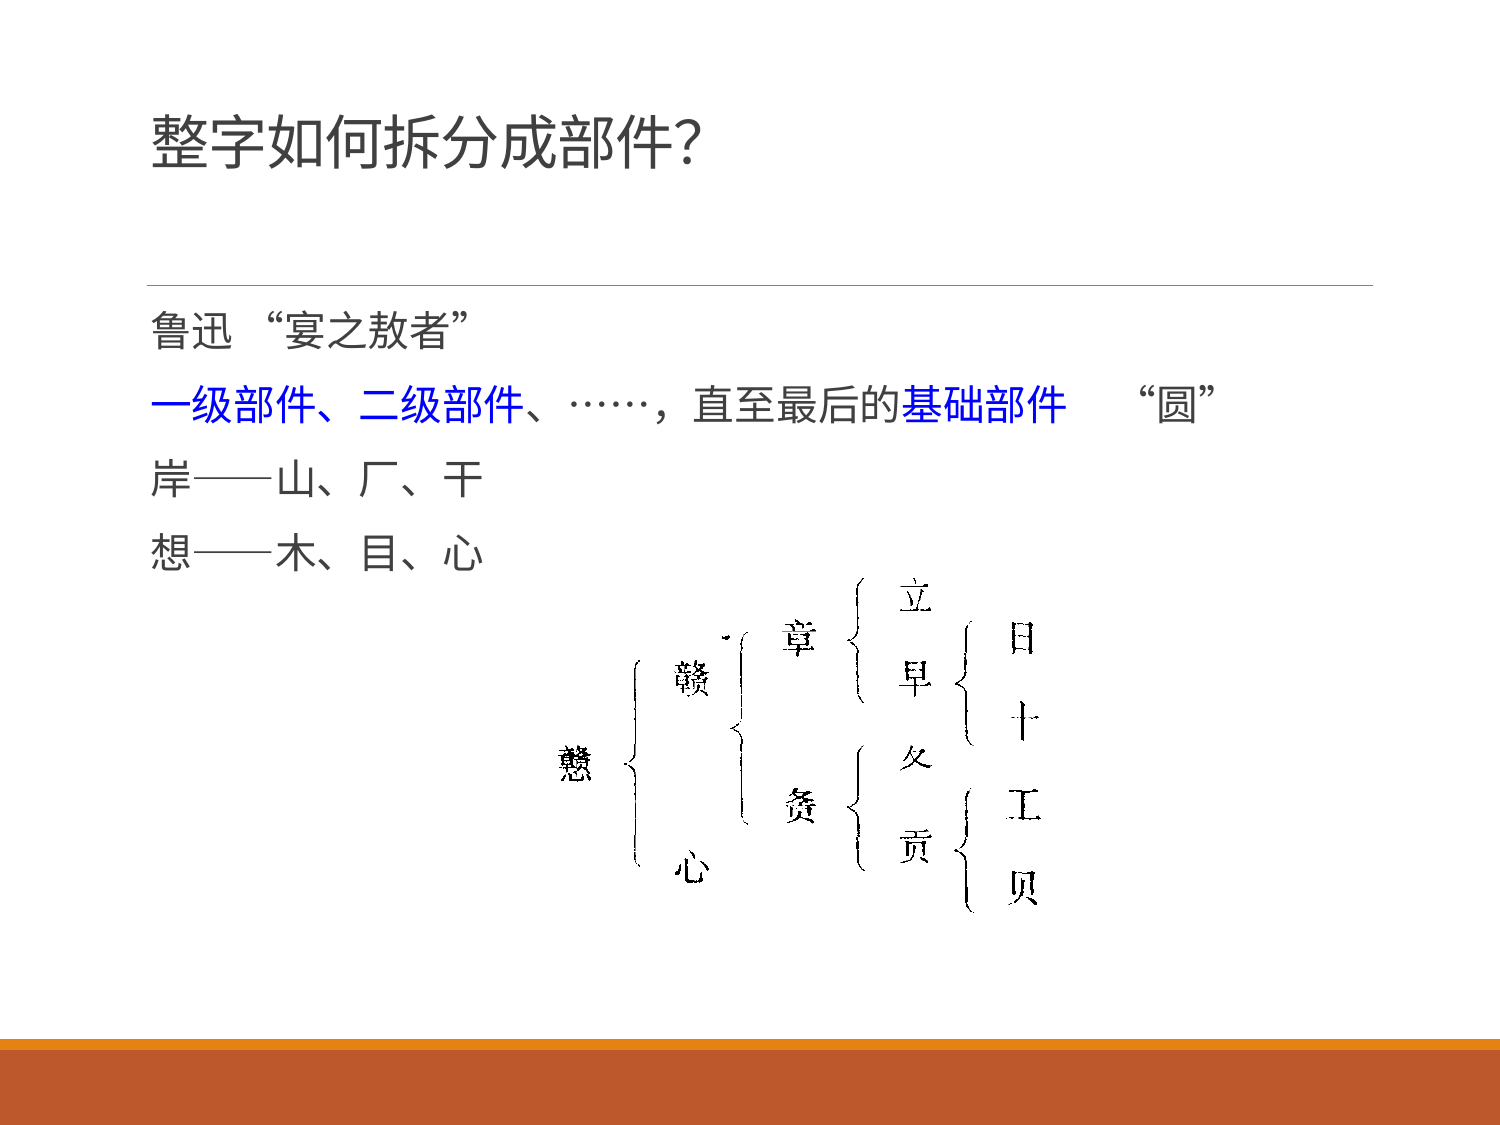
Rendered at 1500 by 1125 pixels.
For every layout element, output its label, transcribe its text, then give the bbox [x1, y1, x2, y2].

picture [536, 573, 1058, 918]
title 整字如何拆分成部件？ [135, 47, 1373, 279]
list 鲁迅 “宴之敖者” 一级部件、二级部件、……，直至最后的基础部件 “圆” 岸——山、厂、干 想——木、目、心 [135, 302, 1373, 963]
